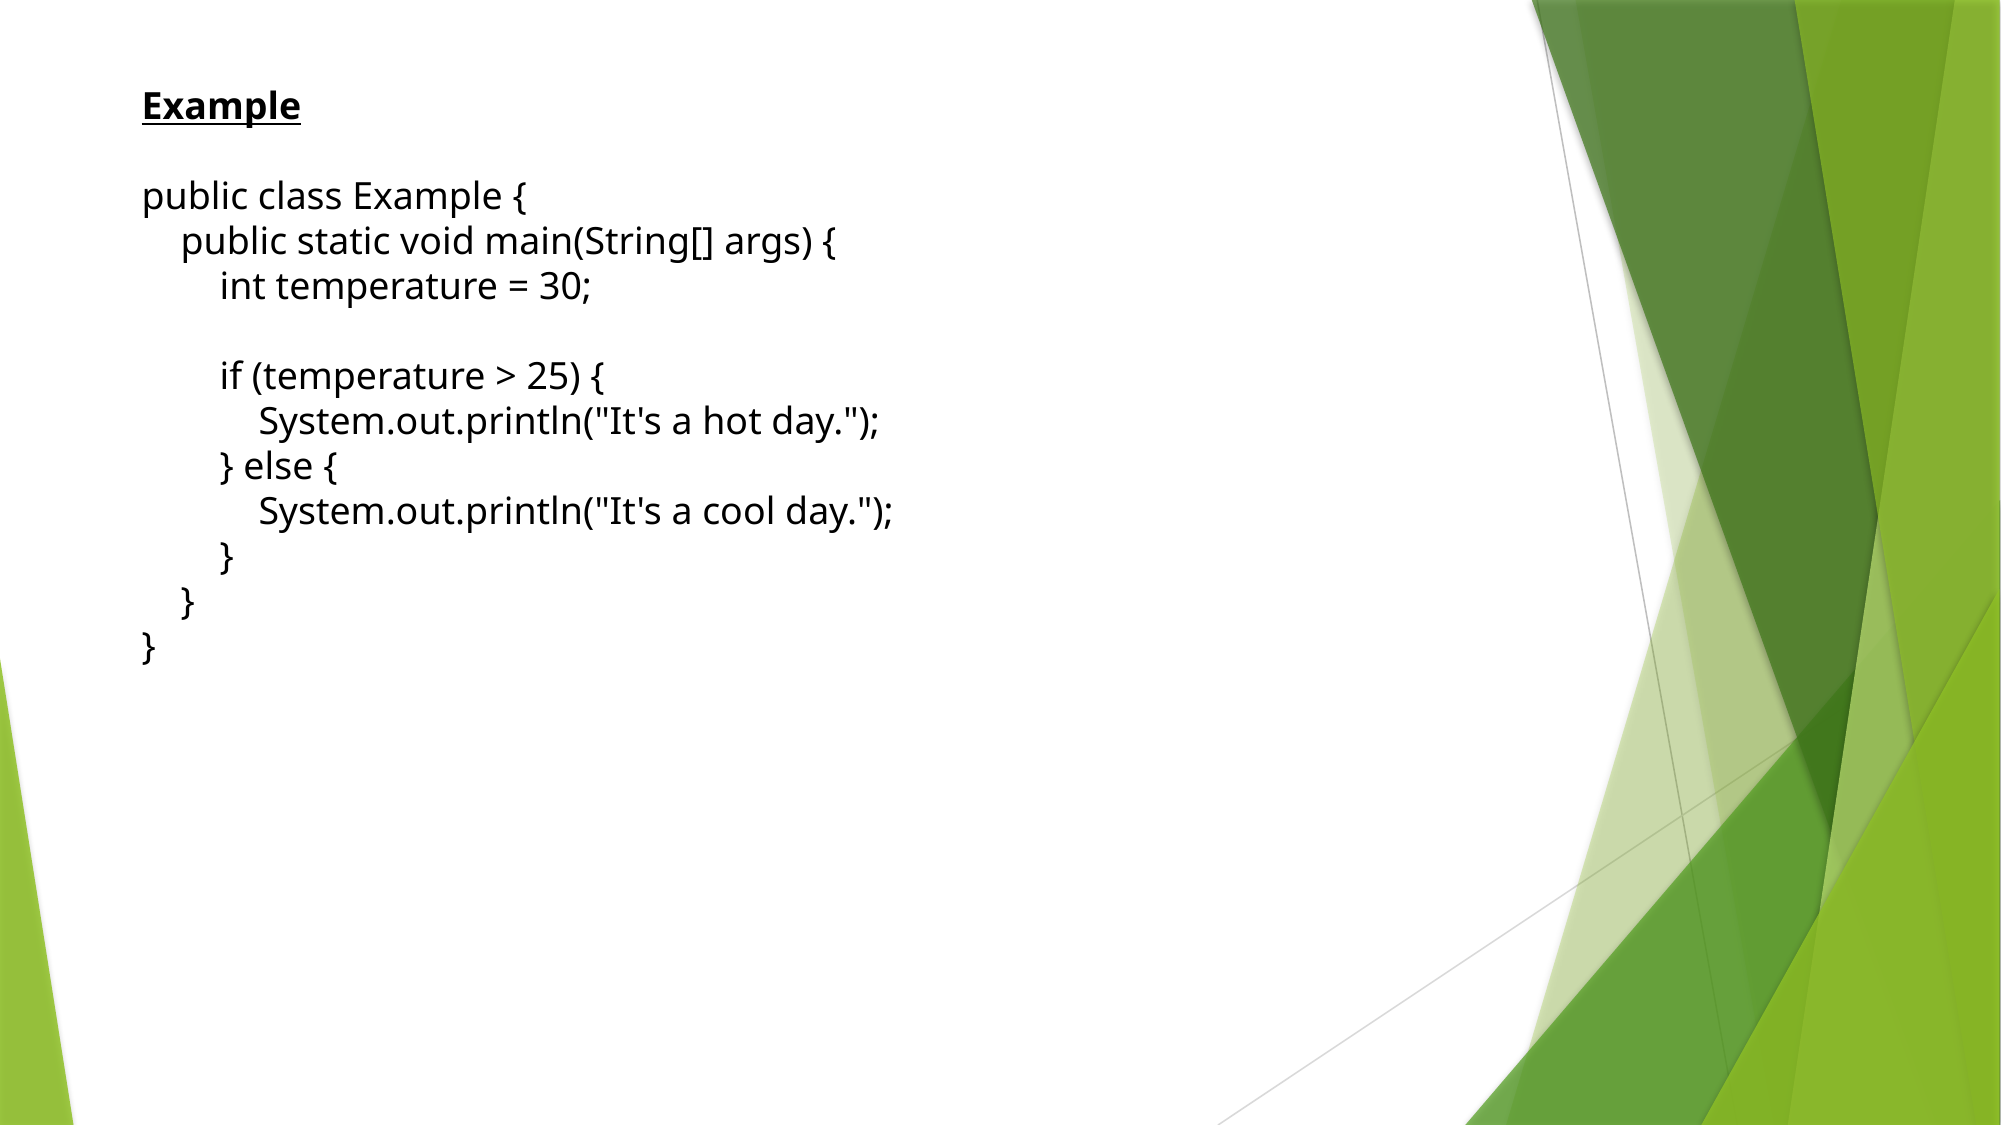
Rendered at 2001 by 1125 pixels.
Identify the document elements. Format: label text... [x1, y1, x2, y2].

text_box Example public class Example { public static void main(String[] args) { int temperature = 30; if (temperature > 25) { System.out.println("It's a hot day."); } else { System.out.println("It's a cool day."); } } } [126, 74, 1287, 720]
